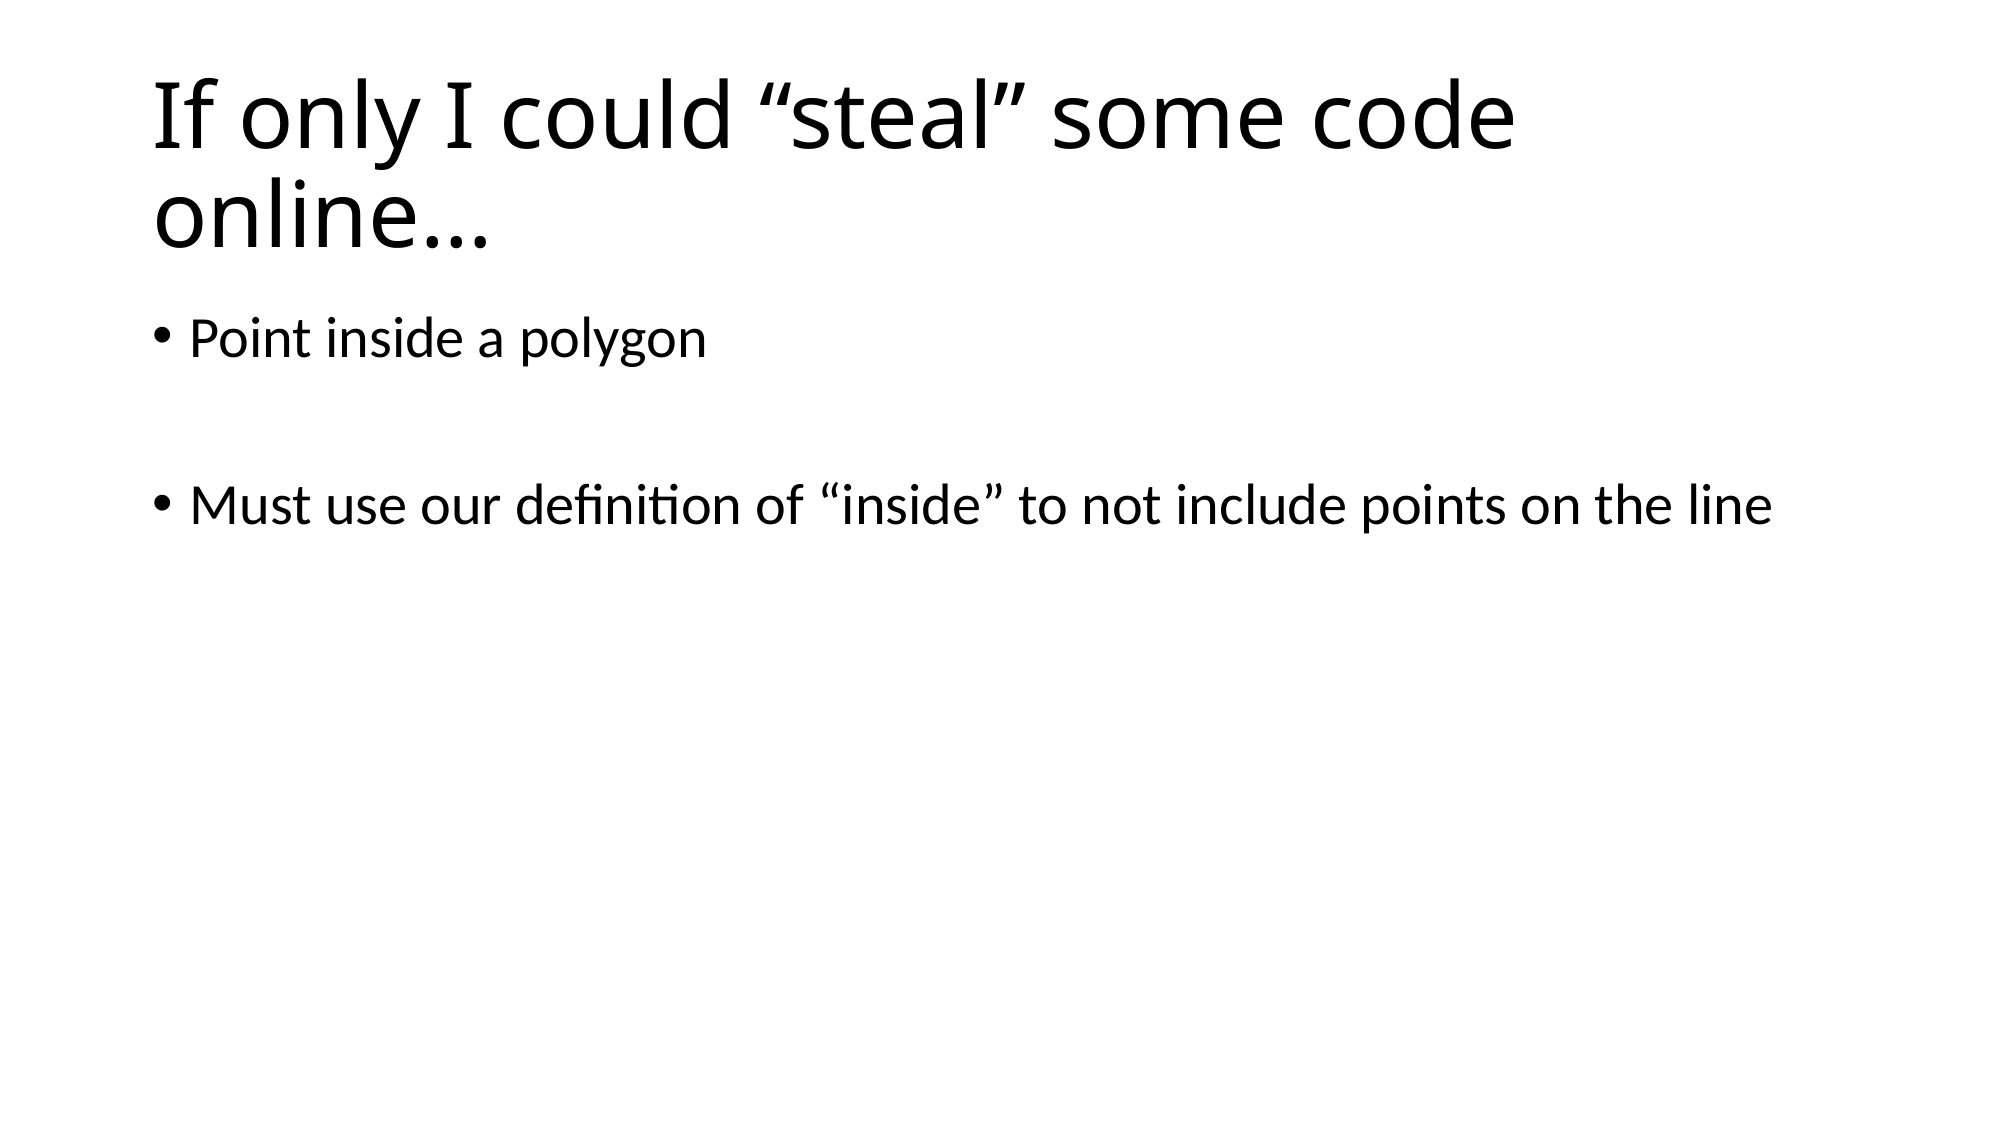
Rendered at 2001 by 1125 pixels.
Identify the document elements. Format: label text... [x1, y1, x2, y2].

title If only I could “steal” some code online… [137, 59, 1863, 278]
list Point inside a polygon Must use our definition of “inside” to not include points on the line [137, 299, 1863, 1014]
